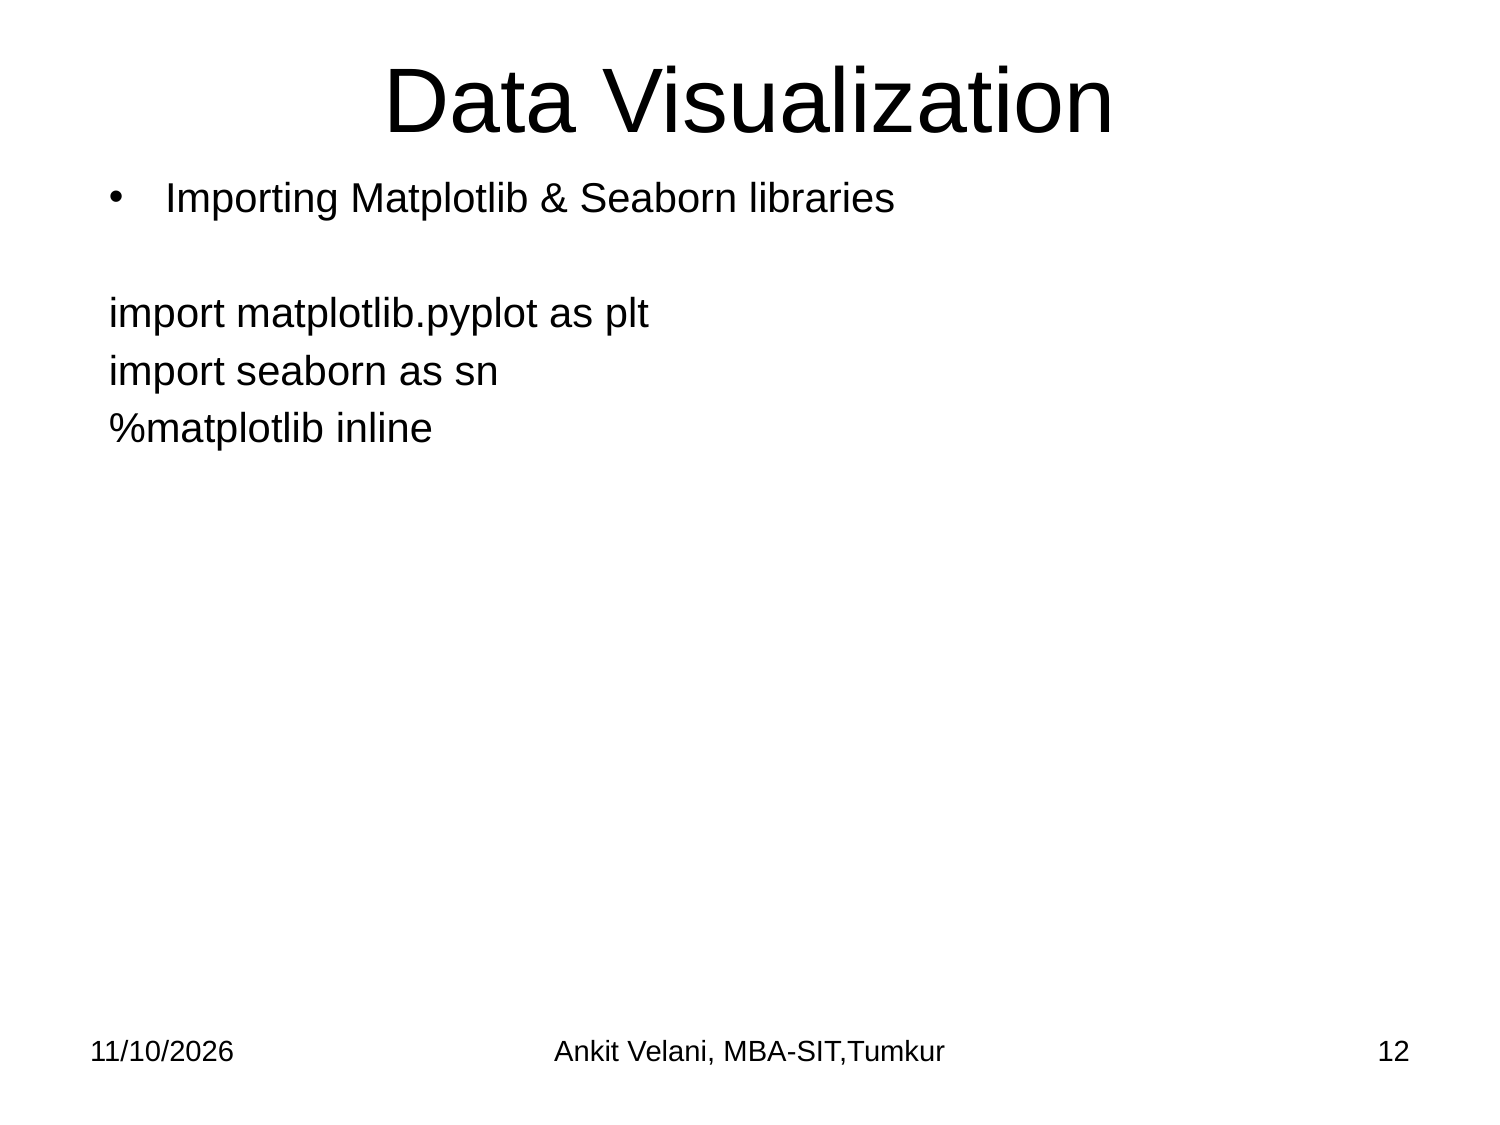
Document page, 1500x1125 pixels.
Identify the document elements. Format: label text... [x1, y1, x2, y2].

slide_number 12 [1074, 1024, 1425, 1103]
list Importing Matplotlib & Seaborn libraries import matplotlib.pyplot as plt import seaborn as sn %matplotlib inline [75, 163, 1425, 984]
title Data Visualization [75, 2, 1425, 163]
footer Ankit Velani, MBA-SIT,Tumkur [512, 1024, 988, 1103]
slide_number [75, 1024, 425, 1103]
